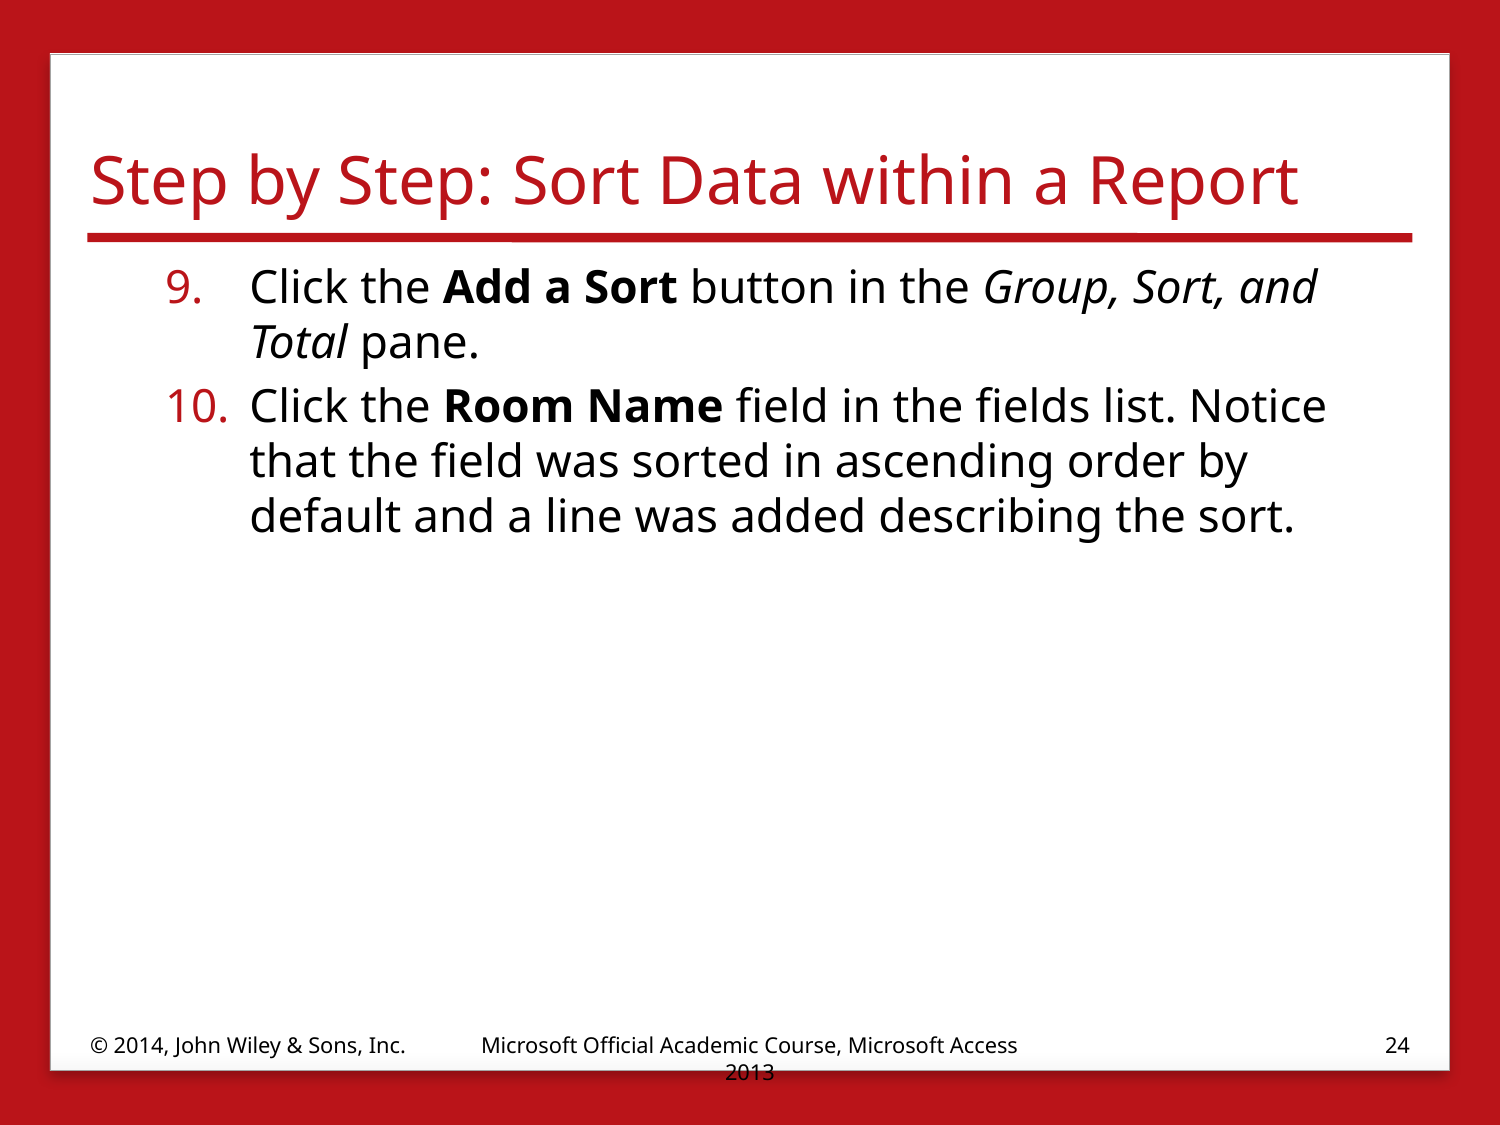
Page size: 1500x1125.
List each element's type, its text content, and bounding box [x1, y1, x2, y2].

slide_number © 2014, John Wiley & Sons, Inc. [74, 1024, 426, 1103]
footer Microsoft Official Academic Course, Microsoft Access 2013 [449, 1024, 1051, 1103]
list Click the Add a Sort button in the Group, Sort, and Total pane. Click the Room Name field in the fields list. Notice that the field was sorted in ascending order by default and a line was added describing the sort. [75, 249, 1425, 1063]
title Step by Step: Sort Data within a Report [74, 74, 1426, 226]
slide_number 24 [1074, 1024, 1426, 1103]
